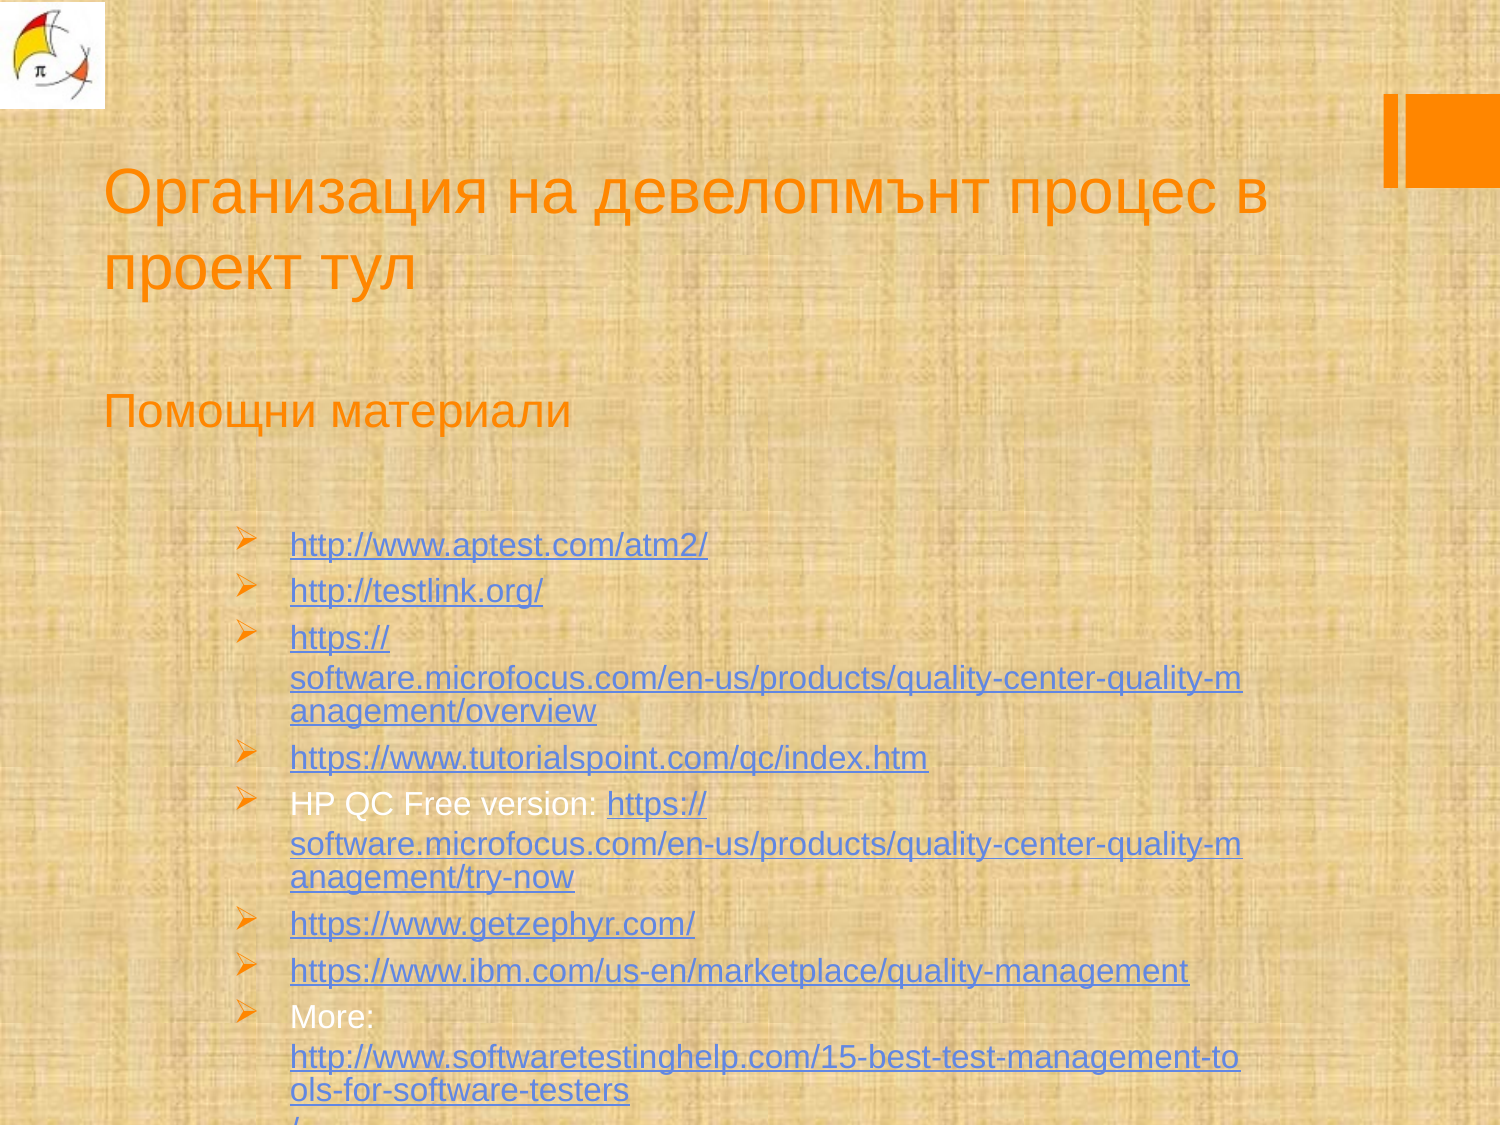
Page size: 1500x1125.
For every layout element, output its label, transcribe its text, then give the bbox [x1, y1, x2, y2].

picture [0, 0, 1500, 1125]
subtitle http://www.aptest.com/atm2/ http://testlink.org/ https://software.microfocus.com/en-us/products/quality-center-quality-management/overview https://www.tutorialspoint.com/qc/index.htm HP QC Free version: https://software.microfocus.com/en-us/products/quality-center-quality-management/try-now https://www.getzephyr.com/ https://www.ibm.com/us-en/marketplace/quality-management More: http://www.softwaretestinghelp.com/15-best-test-management-tools-for-software-testers/ [218, 515, 1269, 1035]
title Организация на девелопмънт процес в проект тул Помощни материали [88, 137, 1364, 445]
